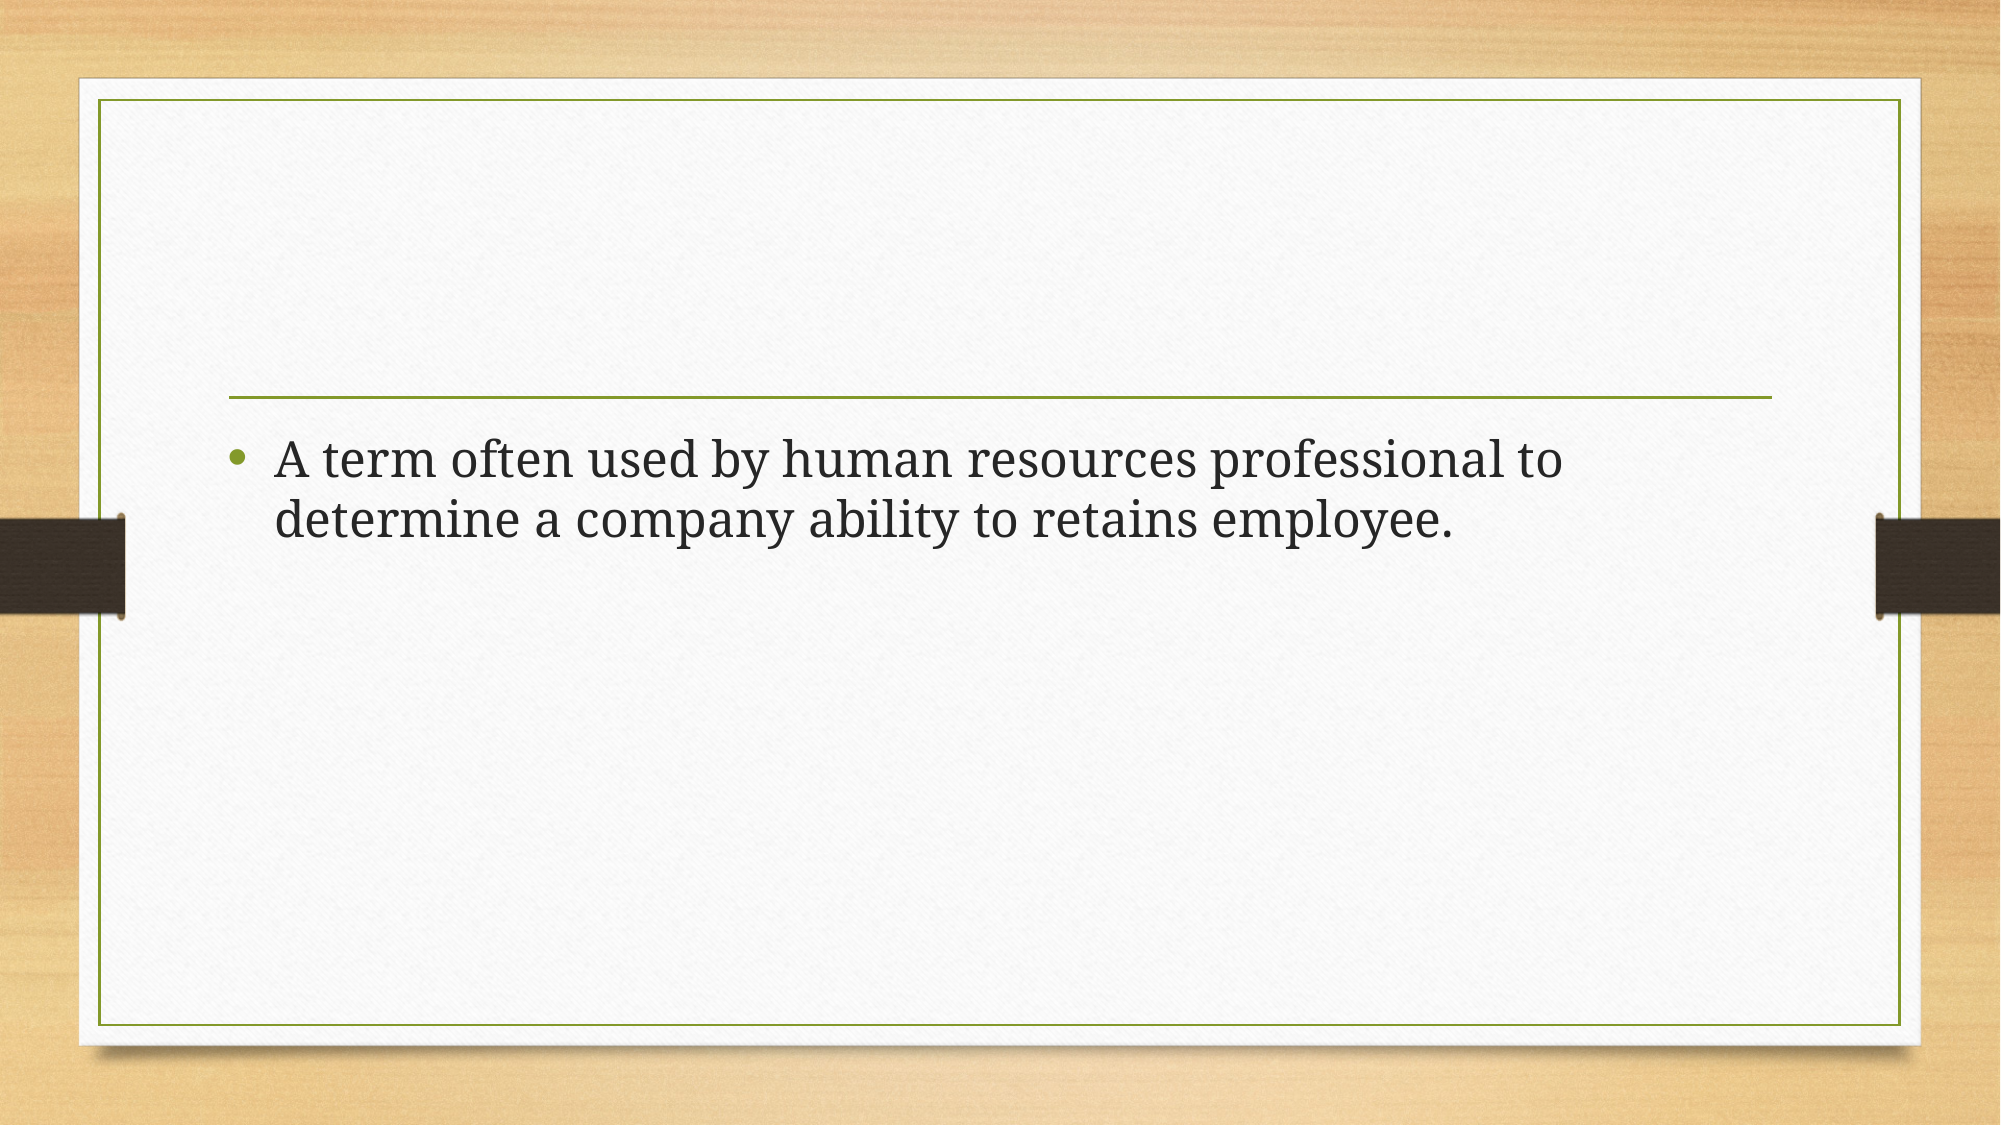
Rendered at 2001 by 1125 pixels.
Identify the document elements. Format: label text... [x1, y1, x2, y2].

picture [0, 0, 2001, 1125]
list A term often used by human resources professional to determine a company ability to retains employee. [212, 419, 1788, 964]
